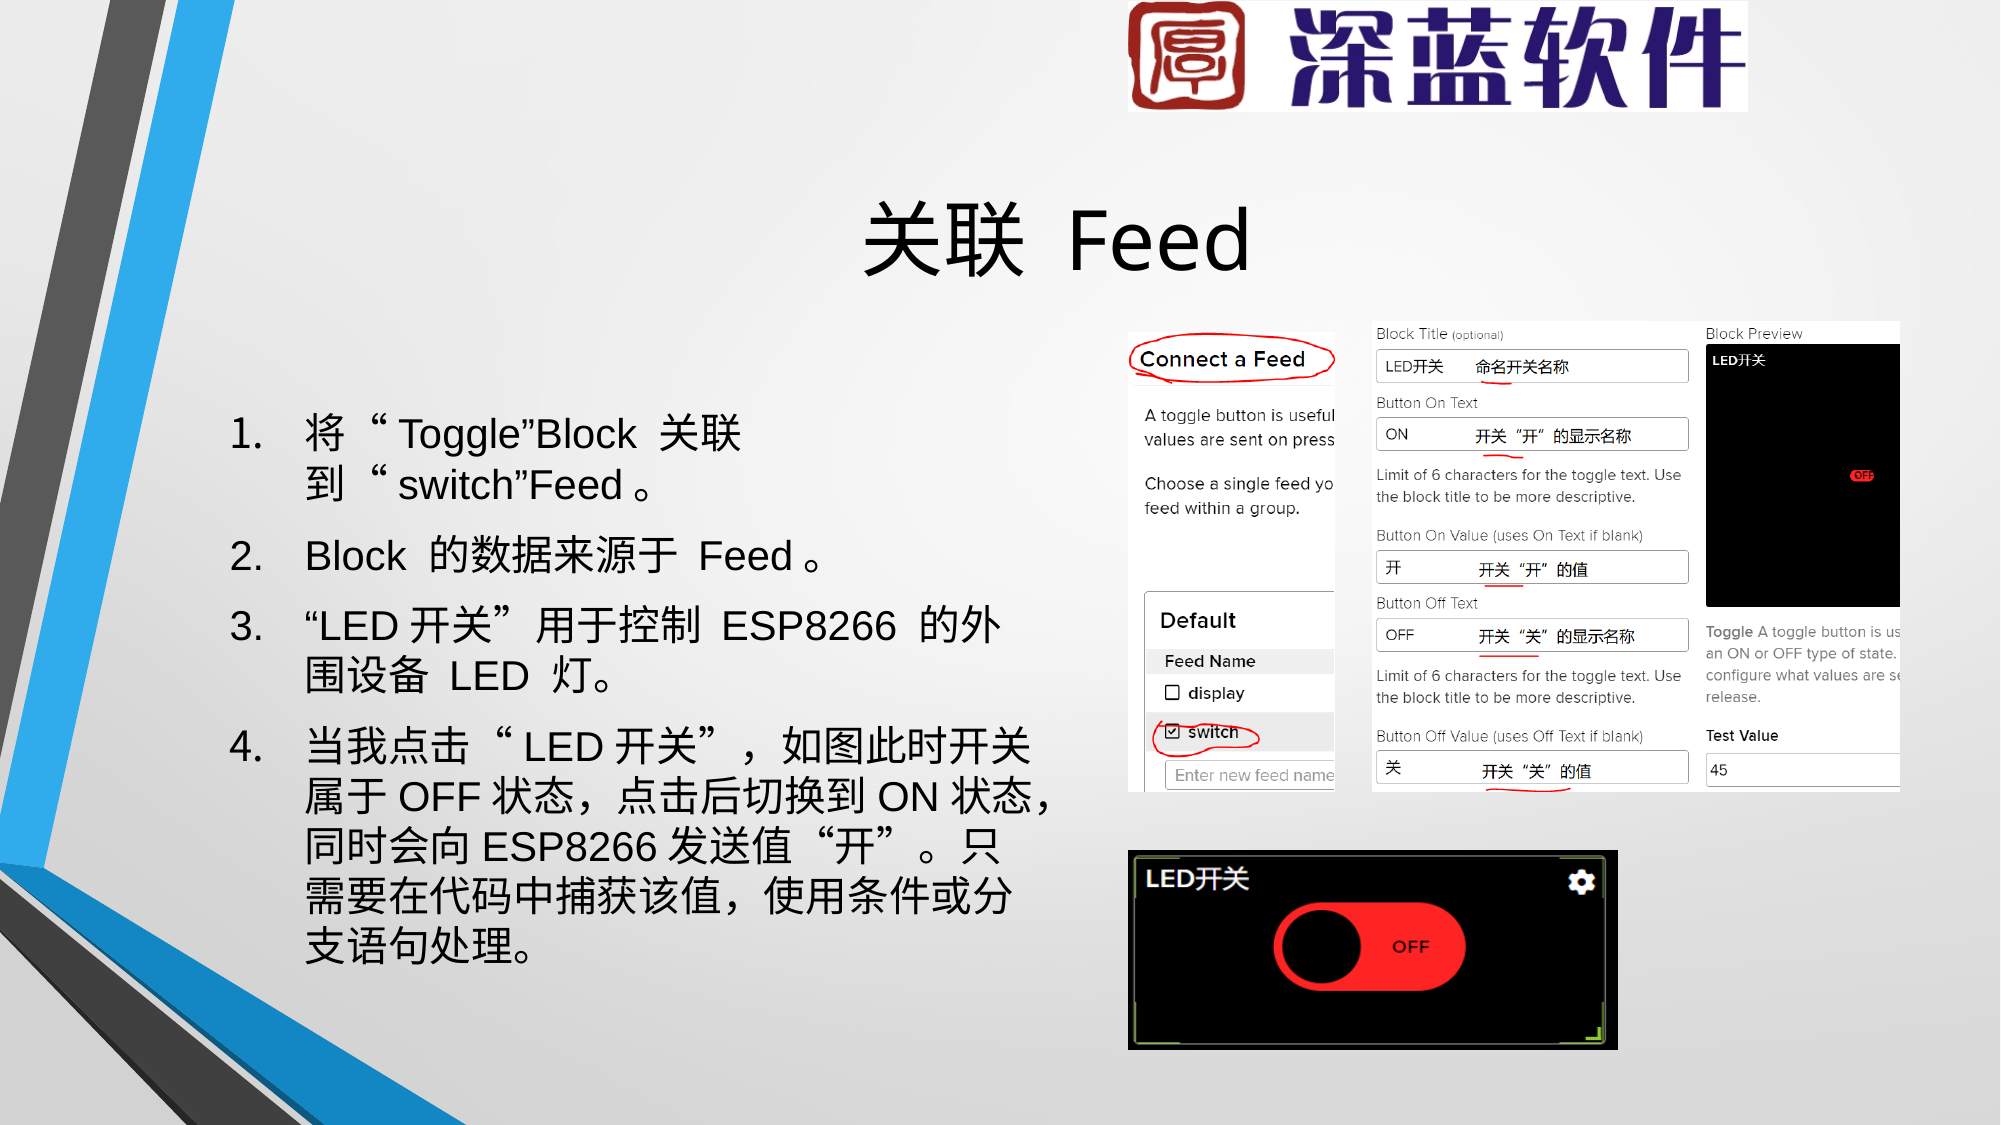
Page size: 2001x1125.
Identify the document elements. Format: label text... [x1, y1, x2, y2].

picture [1127, 0, 1748, 112]
text_box 将“Toggle”Block 关联到“switch”Feed。 Block 的数据来源于 Feed。 “LED开关”用于控制 ESP8266 的外围设备 LED 灯。 当我点击“LED开关”，如图此时开关属于OFF状态，点击后切换到ON状态，同时会向ESP8266发送值“开”。只需要在代码中捕获该值，使用条件或分支语句处理。 [214, 399, 1054, 978]
picture [1372, 321, 1901, 793]
title 关联 Feed [214, 75, 1900, 400]
picture [1127, 850, 1618, 1051]
picture [1127, 332, 1335, 793]
